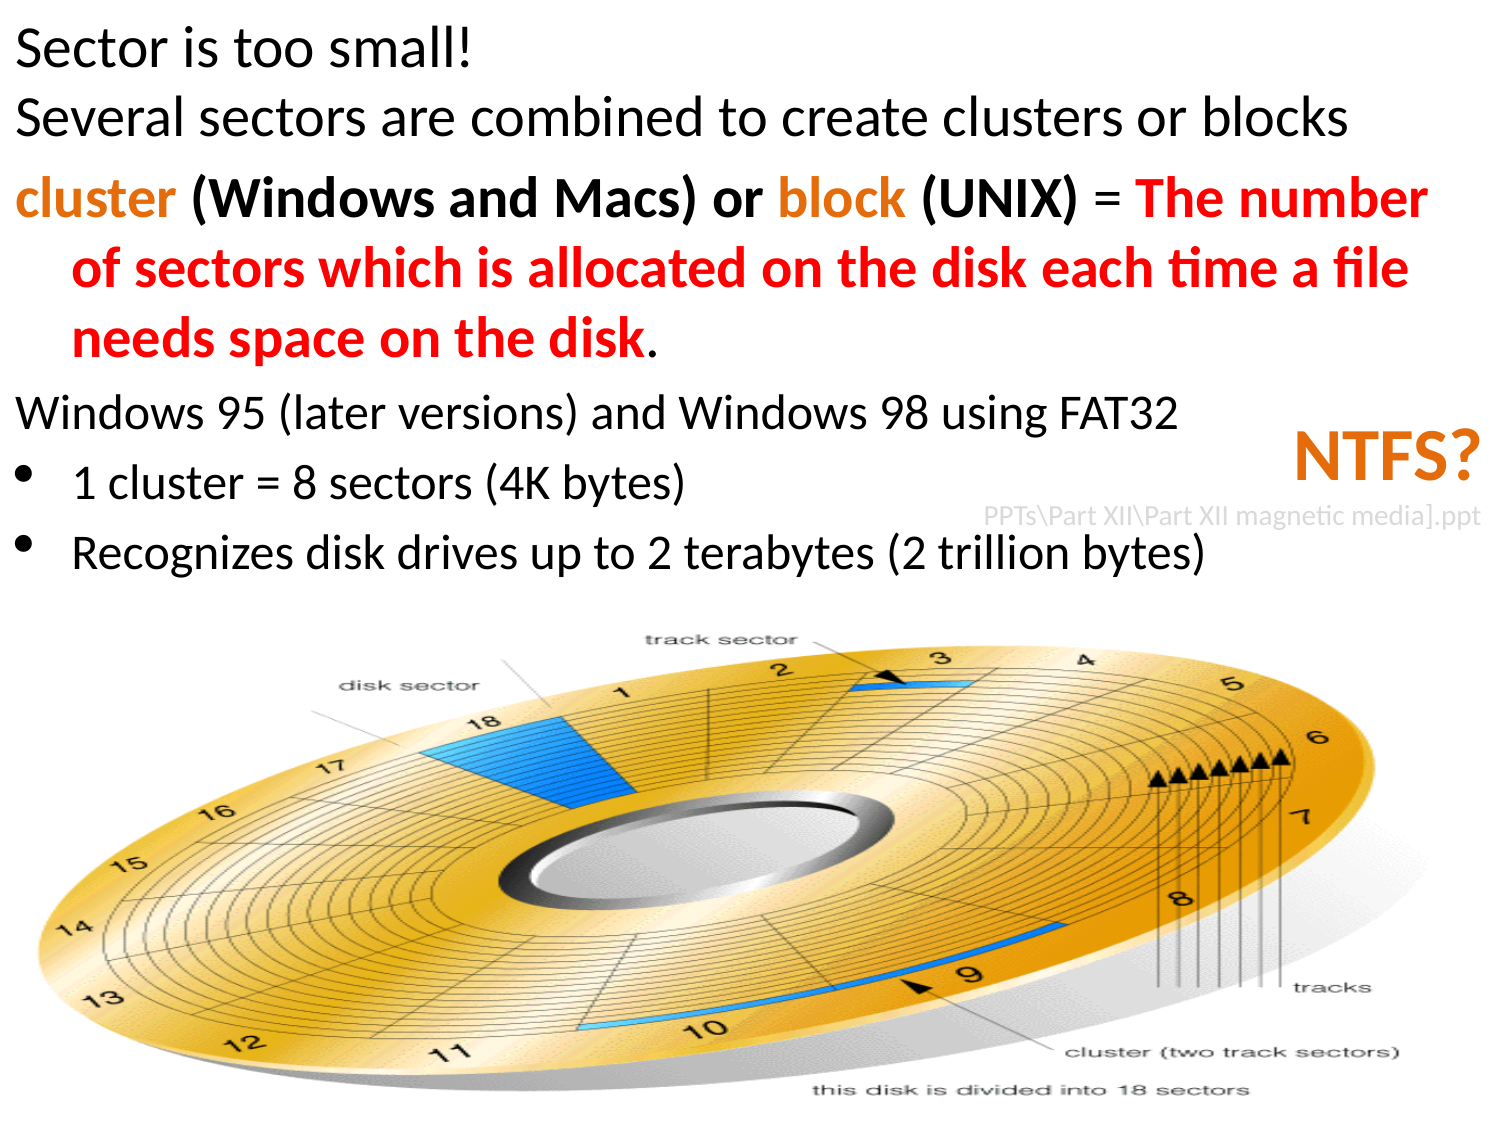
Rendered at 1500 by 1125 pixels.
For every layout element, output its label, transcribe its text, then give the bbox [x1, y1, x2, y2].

title Sector is too small! [0, 0, 1275, 88]
picture [0, 604, 1500, 1125]
text_box NTFS? [1278, 398, 1499, 504]
list Several sectors are combined to create clusters or blocks cluster (Windows and Macs) or block (UNIX) = The number of sectors which is allocated on the disk each time a file needs space on the disk. Windows 95 (later versions) and Windows 98 using FAT32 1 cluster = 8 sectors (4K bytes) Recognizes disk drives up to 2 terabytes (2 trillion bytes) [0, 70, 1500, 521]
text_box PPTs\Part XII\Part XII magnetic media].ppt [968, 488, 1497, 539]
